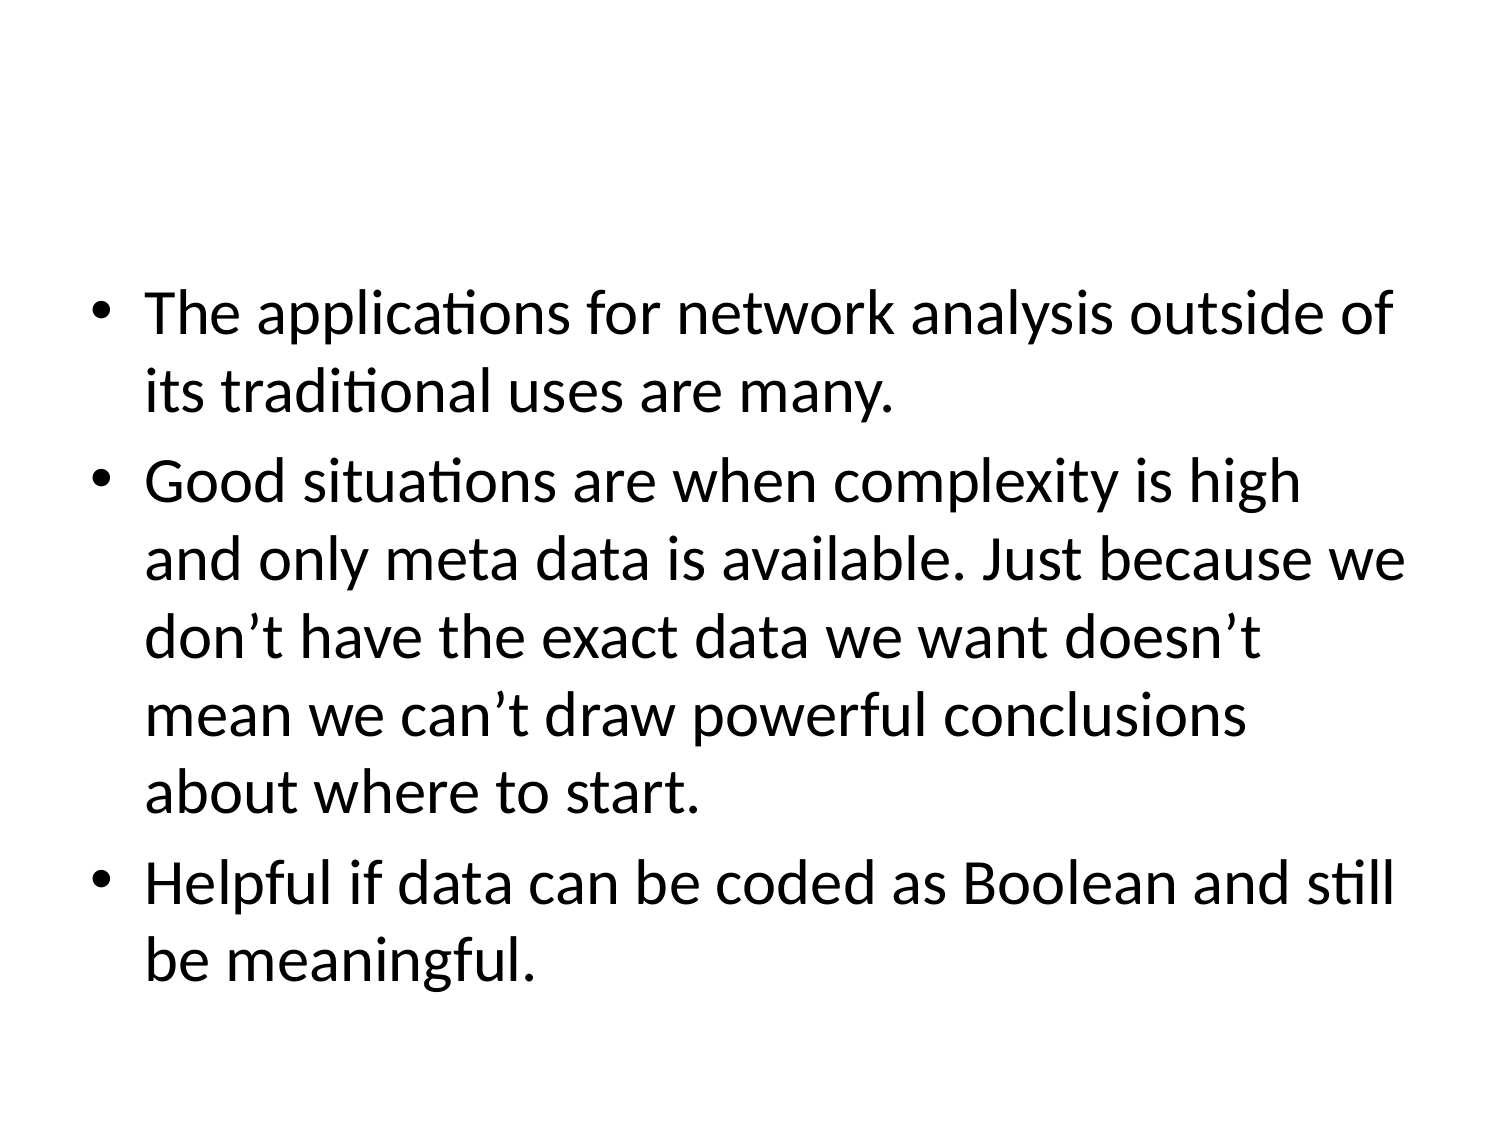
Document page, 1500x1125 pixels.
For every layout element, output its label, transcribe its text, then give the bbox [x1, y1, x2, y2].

list The applications for network analysis outside of its traditional uses are many. Good situations are when complexity is high and only meta data is available. Just because we don’t have the exact data we want doesn’t mean we can’t draw powerful conclusions about where to start. Helpful if data can be coded as Boolean and still be meaningful. [75, 262, 1425, 1005]
